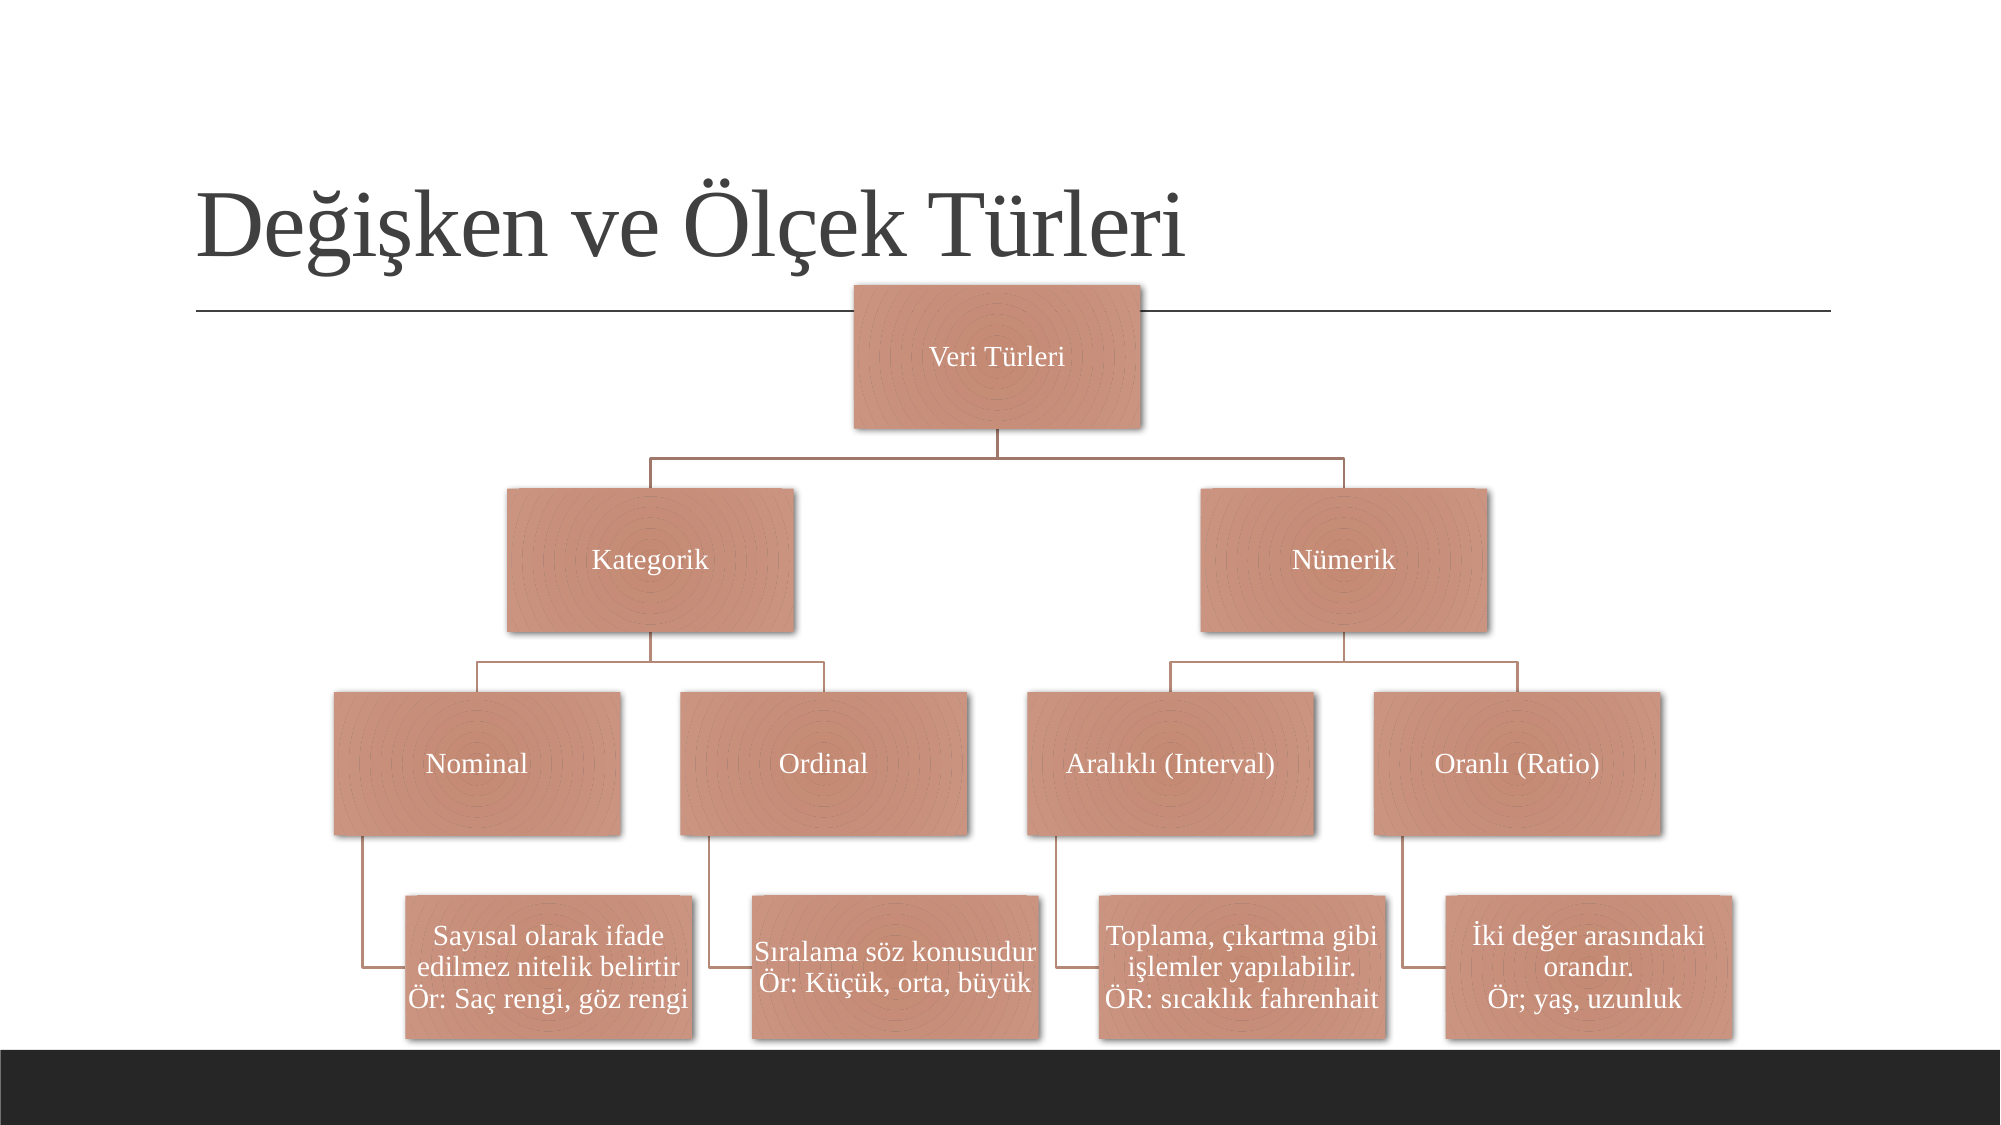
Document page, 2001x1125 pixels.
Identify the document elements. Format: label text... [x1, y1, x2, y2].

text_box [169, 284, 1897, 1040]
title Değişken ve Ölçek Türleri [180, 47, 1830, 282]
